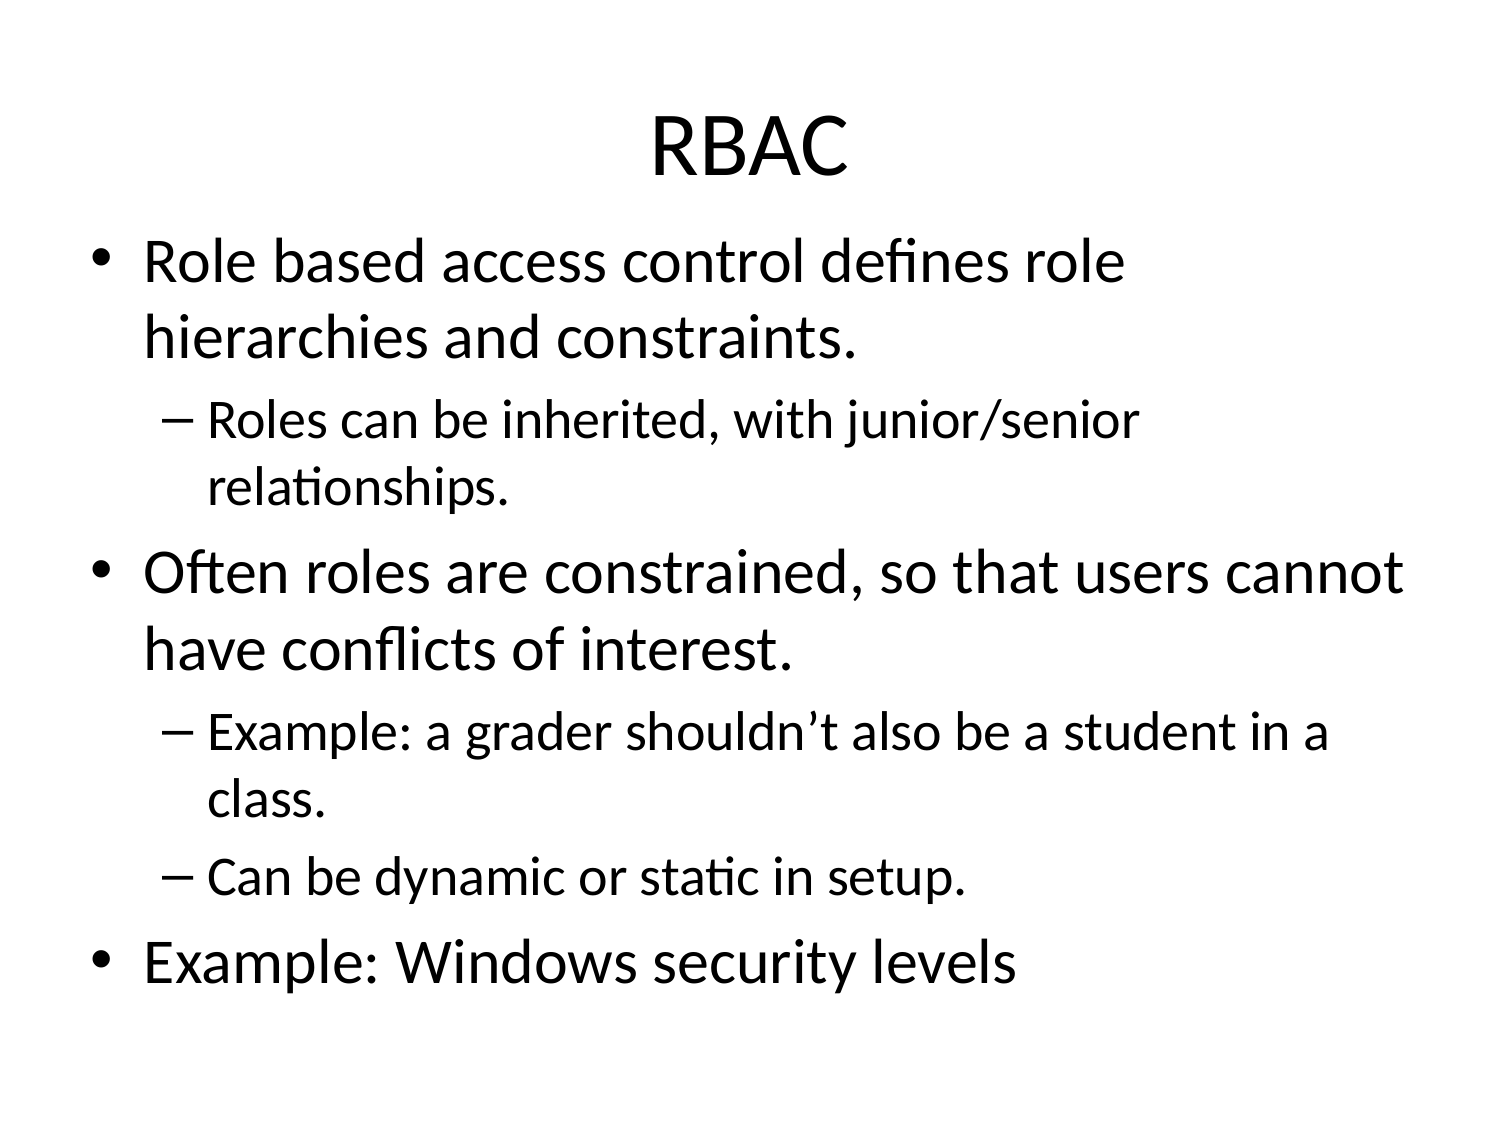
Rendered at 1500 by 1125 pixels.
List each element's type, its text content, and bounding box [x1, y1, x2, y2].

title RBAC [75, 45, 1425, 210]
list Role based access control defines role hierarchies and constraints. Roles can be inherited, with junior/senior relationships. Often roles are constrained, so that users cannot have conflicts of interest. Example: a grader shouldn’t also be a student in a class. Can be dynamic or static in setup. Example: Windows security levels [75, 210, 1425, 1005]
